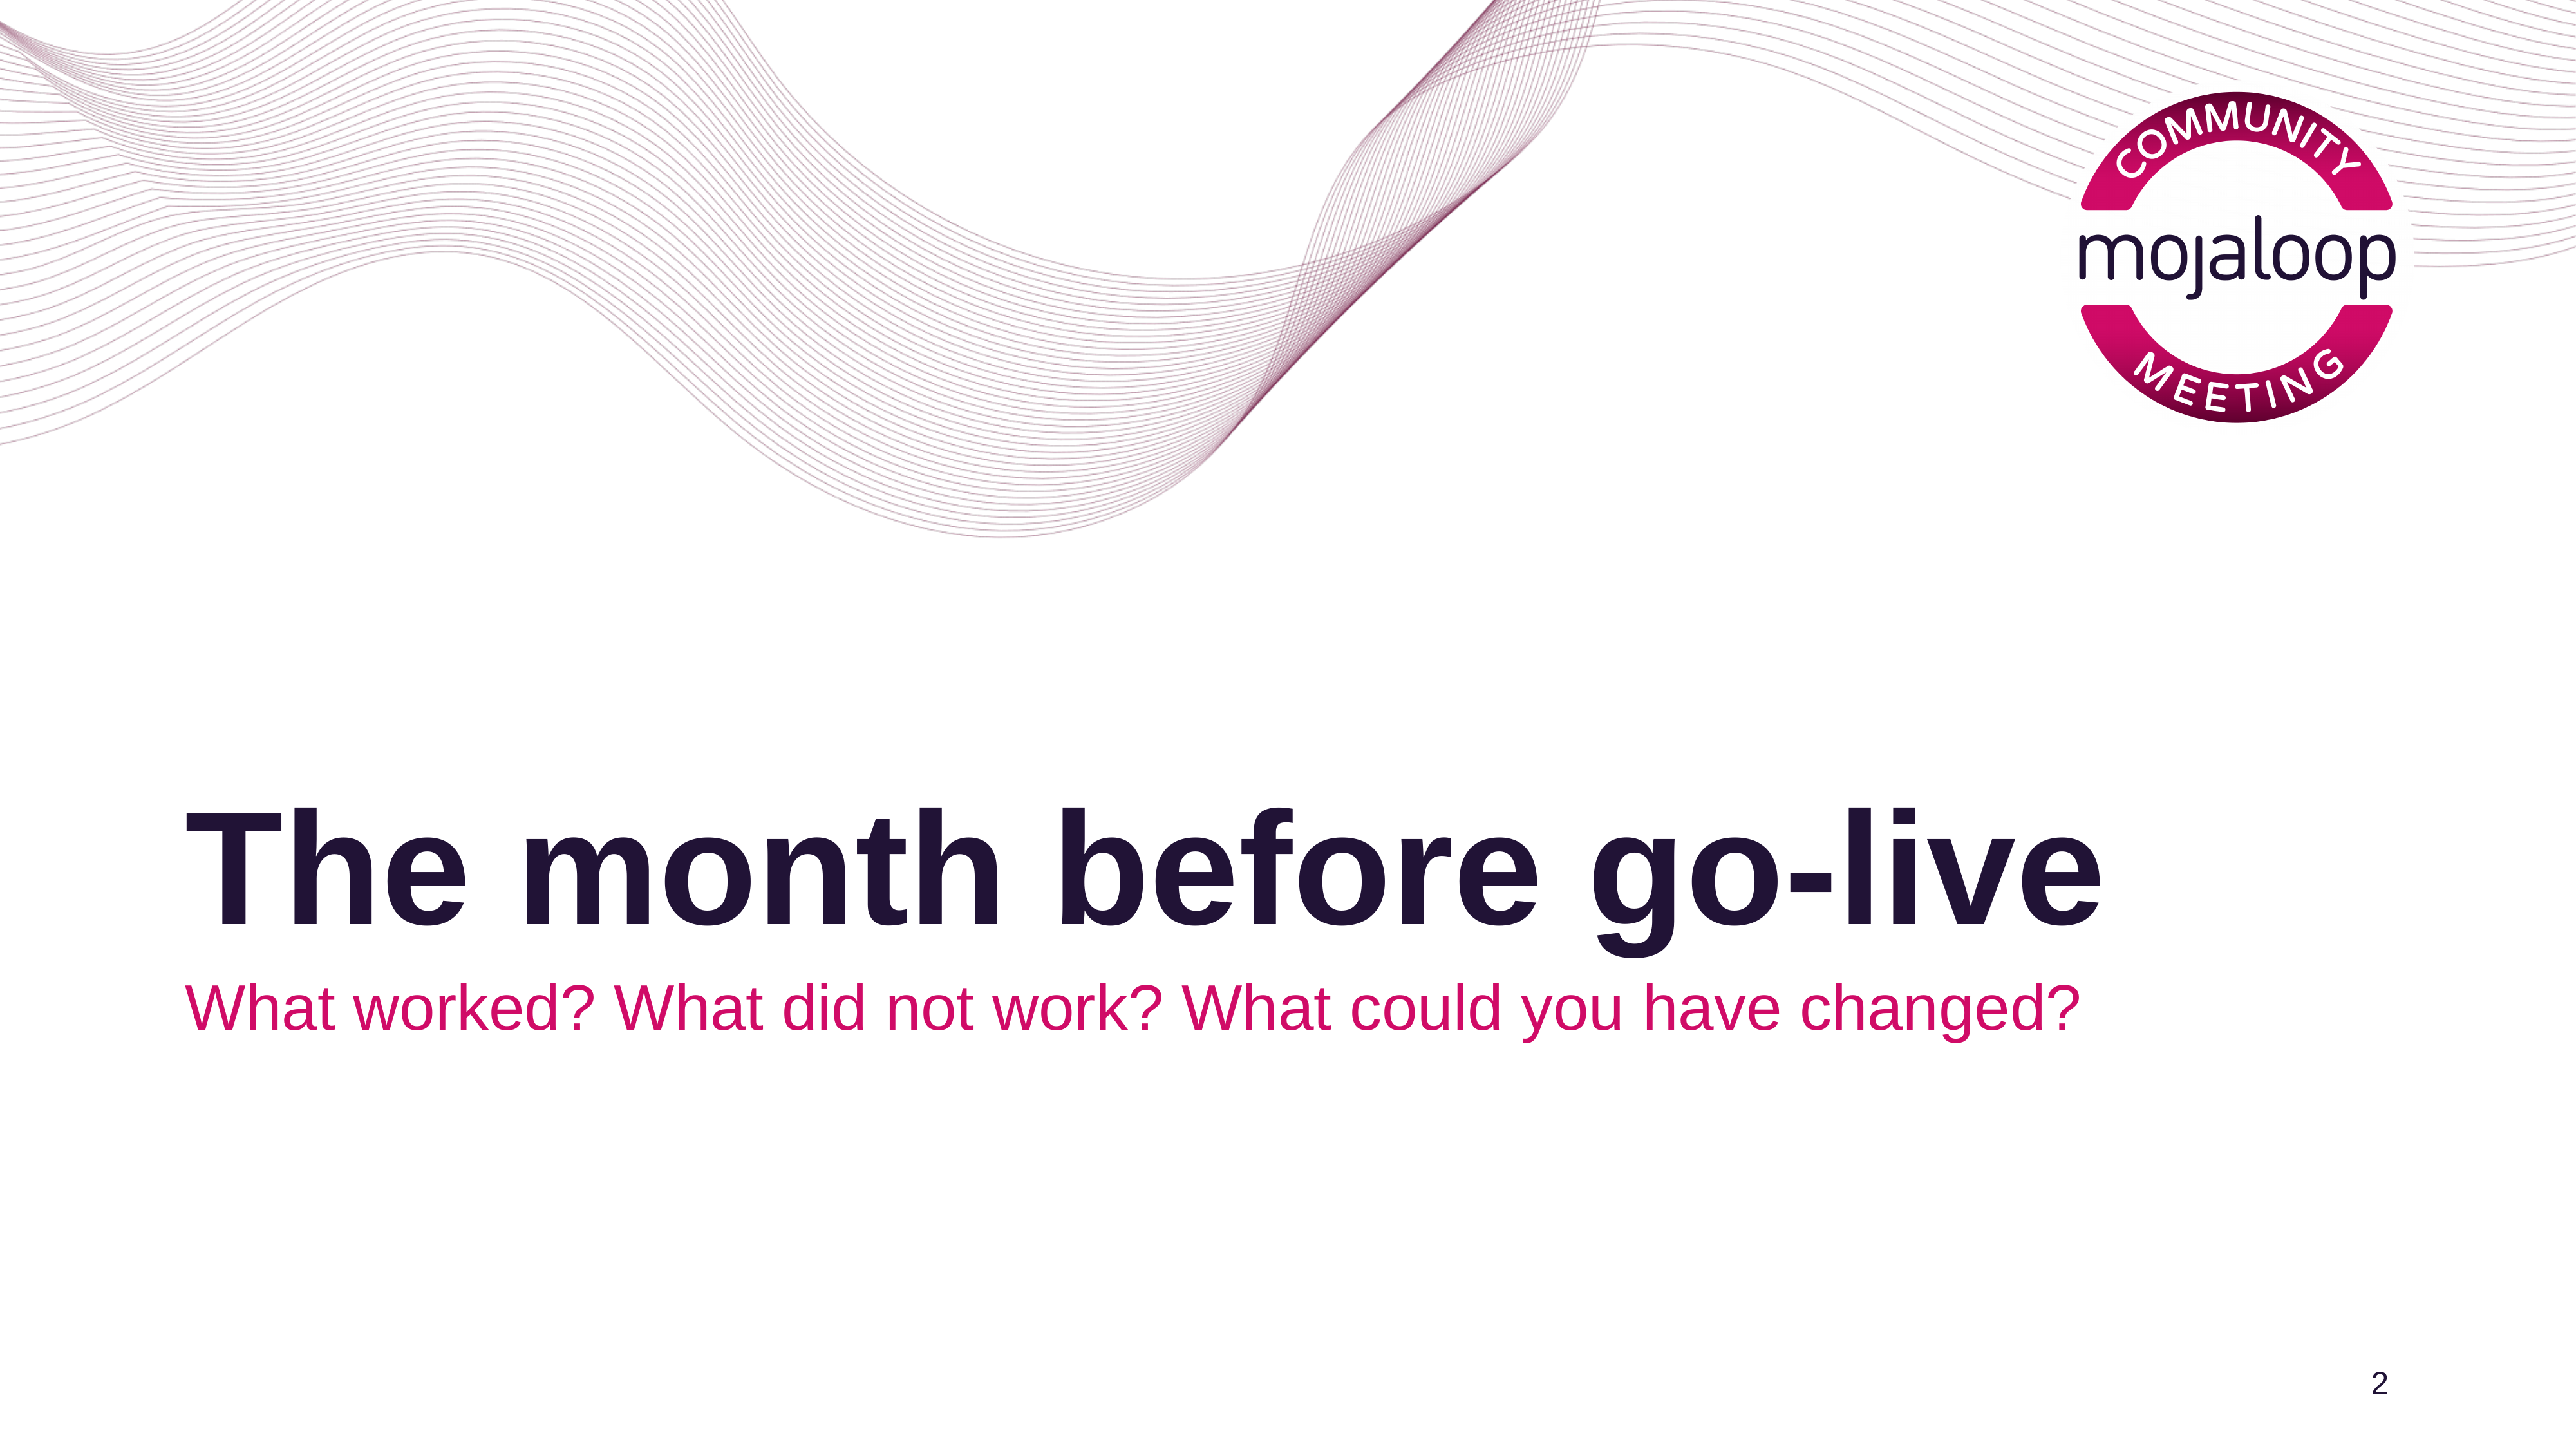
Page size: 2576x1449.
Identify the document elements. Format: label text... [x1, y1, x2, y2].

title The month before go-live [175, 442, 2398, 964]
slide_number 2 [1819, 1343, 2399, 1421]
list What worked? What did not work? What could you have changed? [175, 969, 2398, 1264]
picture [0, 0, 2576, 854]
